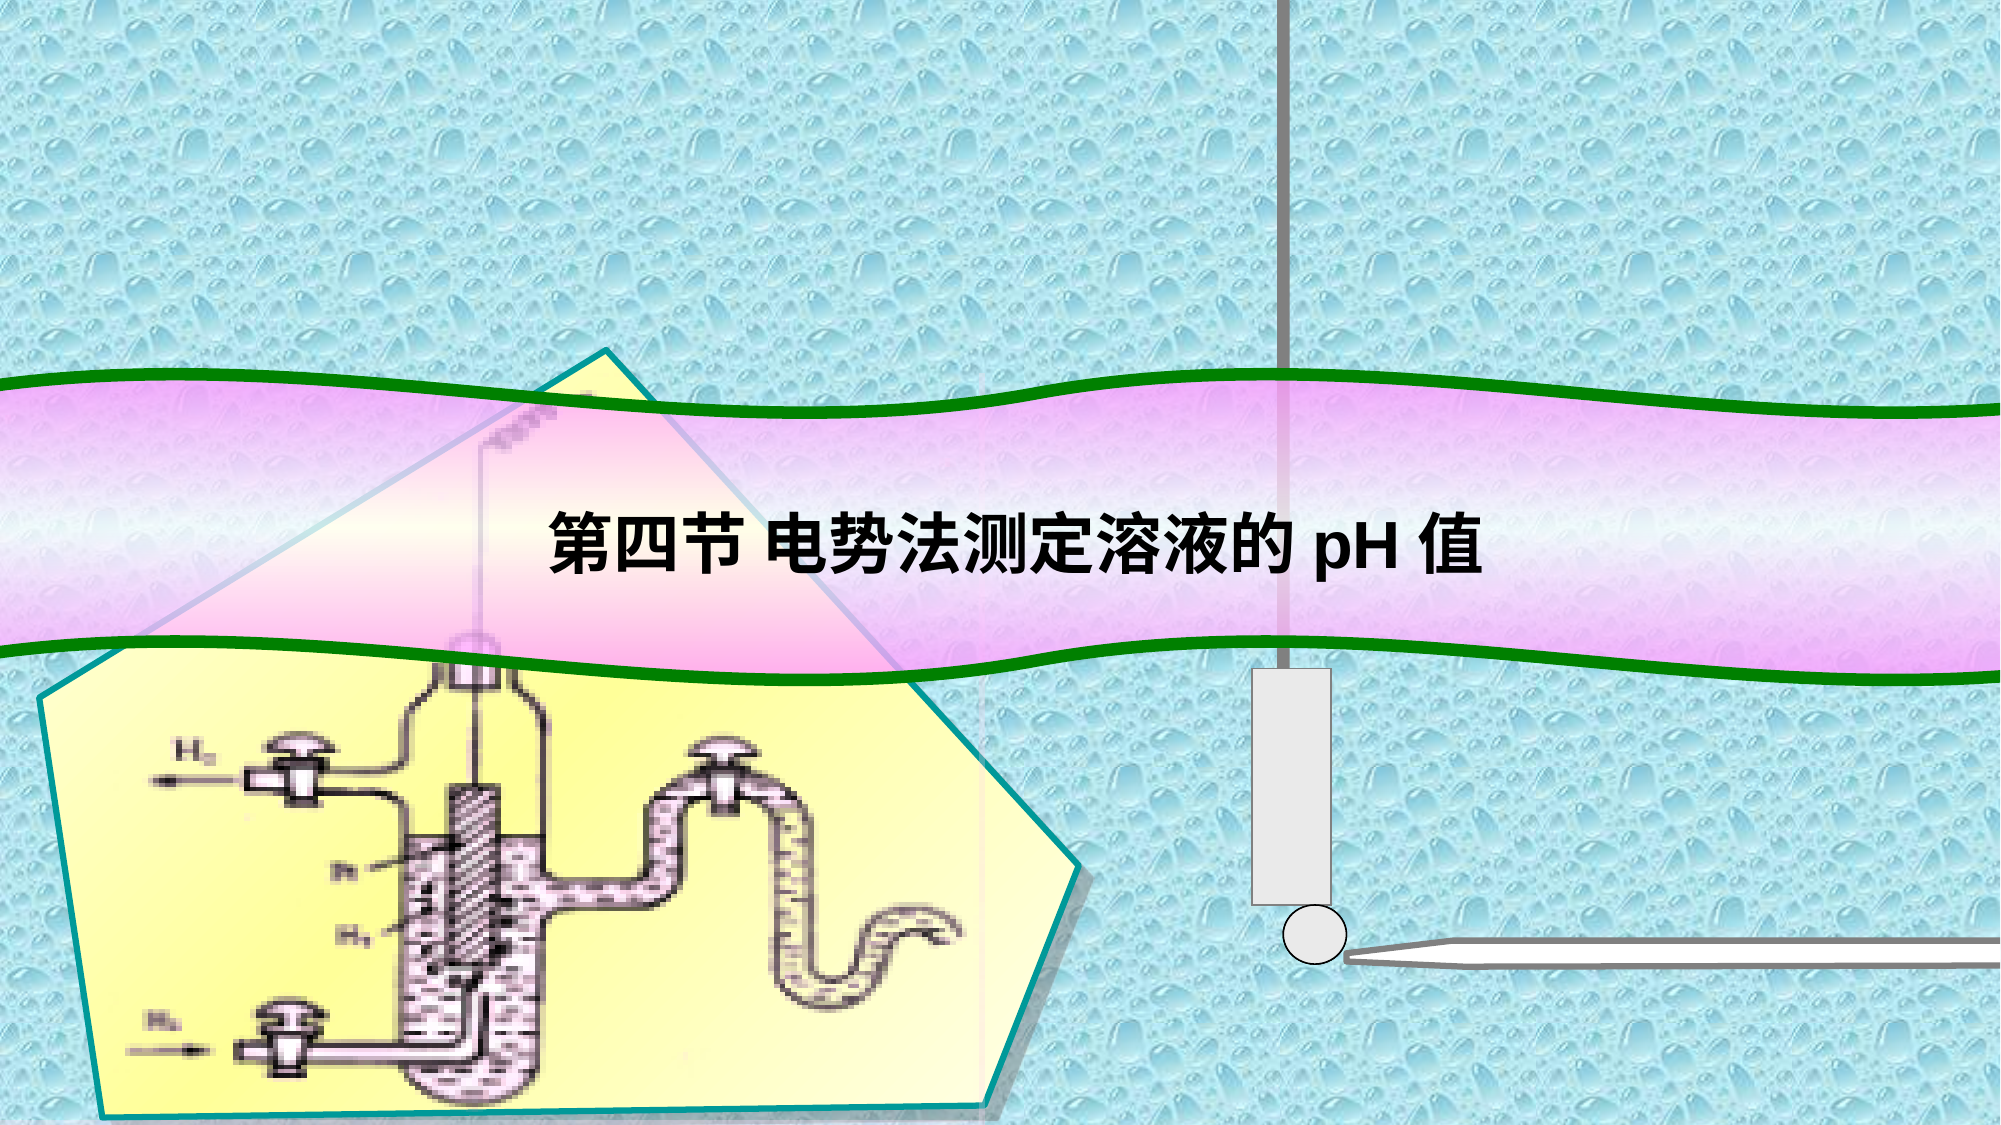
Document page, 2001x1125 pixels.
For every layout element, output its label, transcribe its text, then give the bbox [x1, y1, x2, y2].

picture [0, 648, 2001, 1125]
picture [1290, 0, 2001, 406]
picture [0, 0, 1277, 406]
title 第四节 电势法测定溶液的pH值 [165, 420, 1866, 662]
